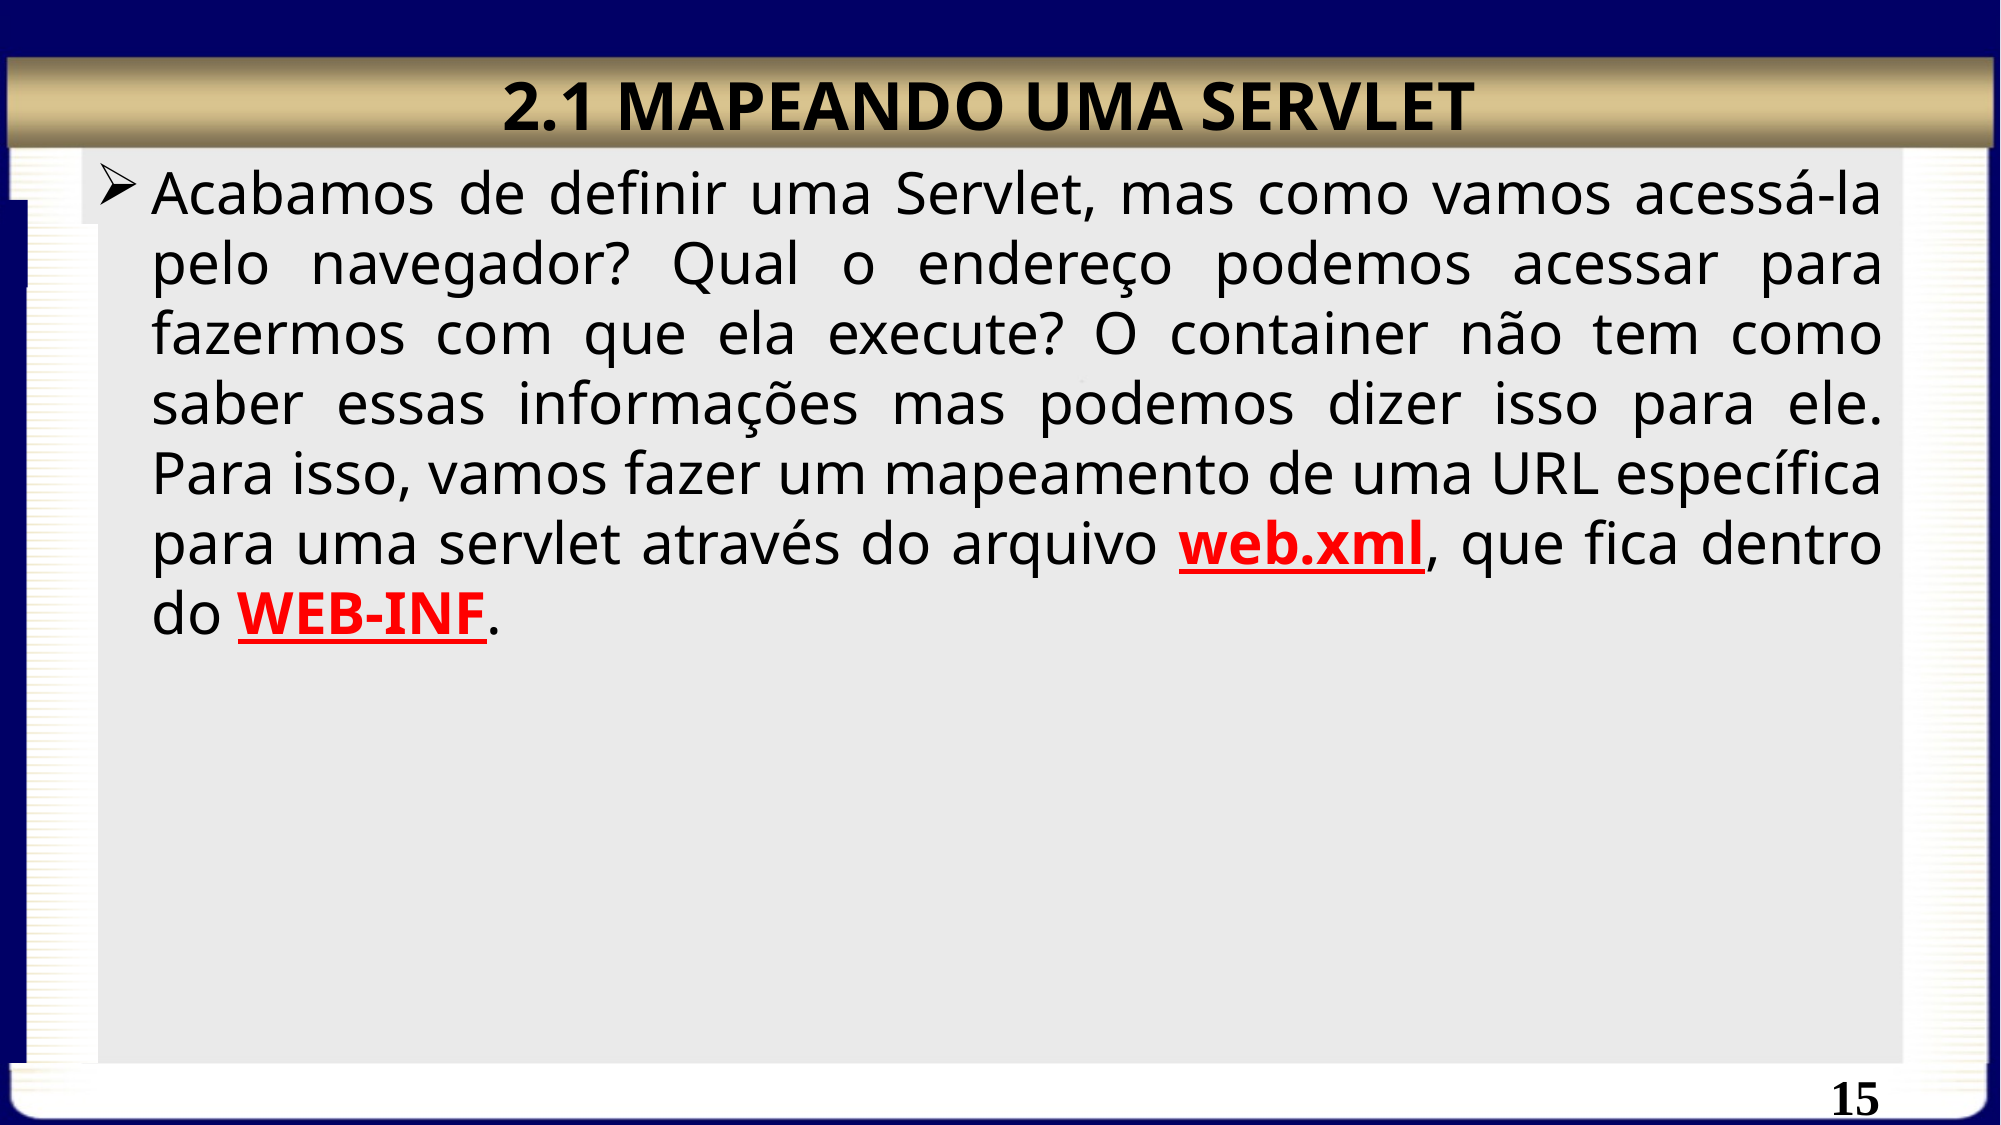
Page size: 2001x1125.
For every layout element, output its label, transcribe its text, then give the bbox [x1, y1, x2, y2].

title 2.1 MAPEANDO UMA SERVLET [80, 66, 1899, 142]
text_box Acabamos de definir uma Servlet, mas como vamos acessá-la pelo navegador? Qual o endereço podemos acessar para fazermos com que ela execute? O container não tem como saber essas informações mas podemos dizer isso para ele. Para isso, vamos fazer um mapeamento de uma URL específica para uma servlet através do arquivo web.xml, que fica dentro do WEB-INF. [80, 148, 1899, 1065]
text_box 15 [1815, 1057, 1918, 1125]
picture [0, 0, 2001, 1125]
